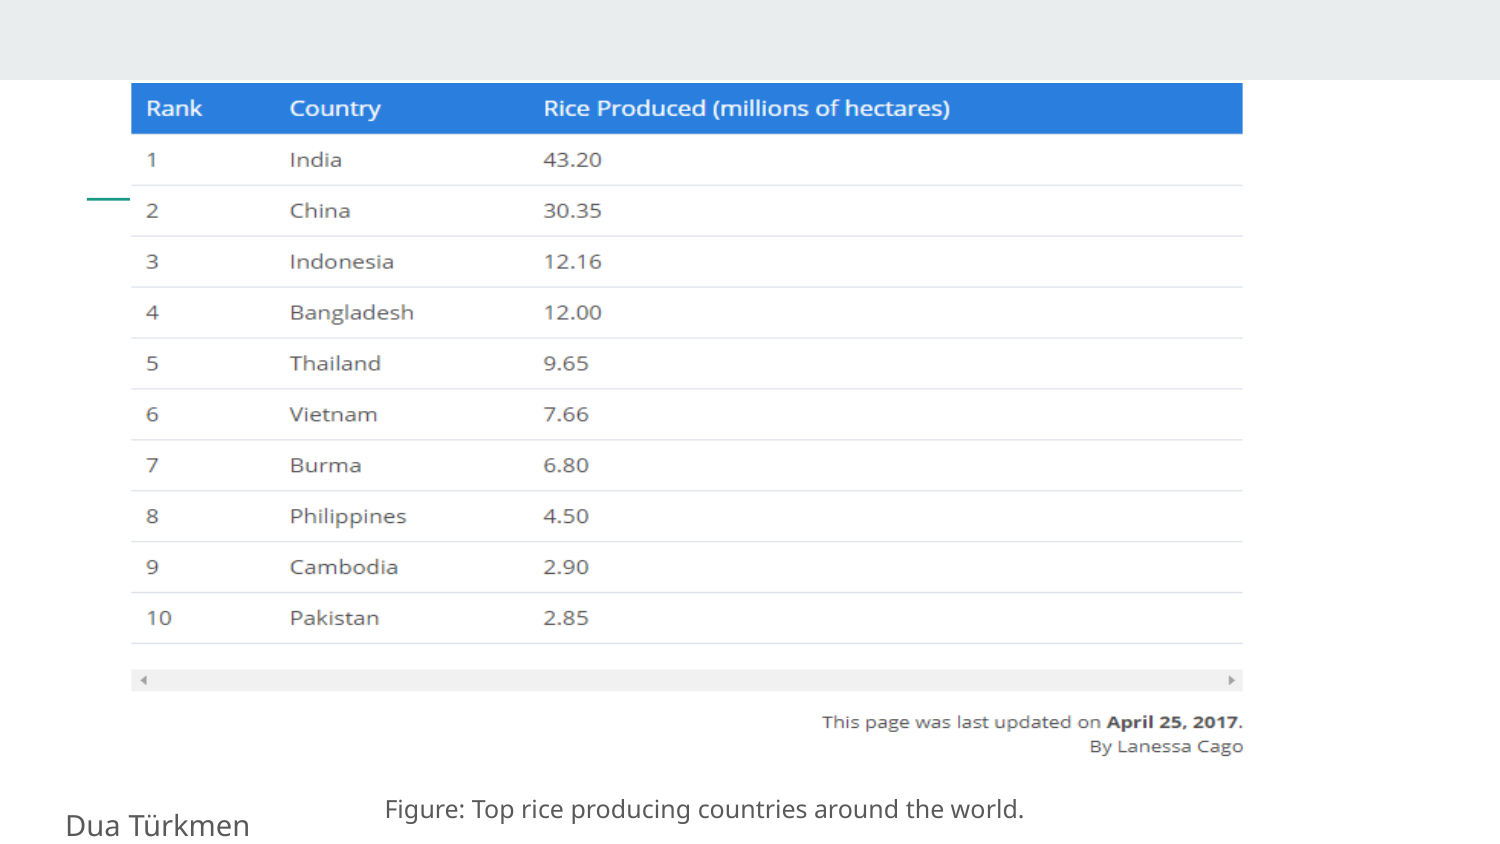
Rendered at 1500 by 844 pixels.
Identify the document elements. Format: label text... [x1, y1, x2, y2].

picture [129, 83, 1247, 761]
list Figure: Top rice producing countries around the world. [369, 774, 1131, 832]
text_box Dua Türkmen [50, 792, 285, 844]
